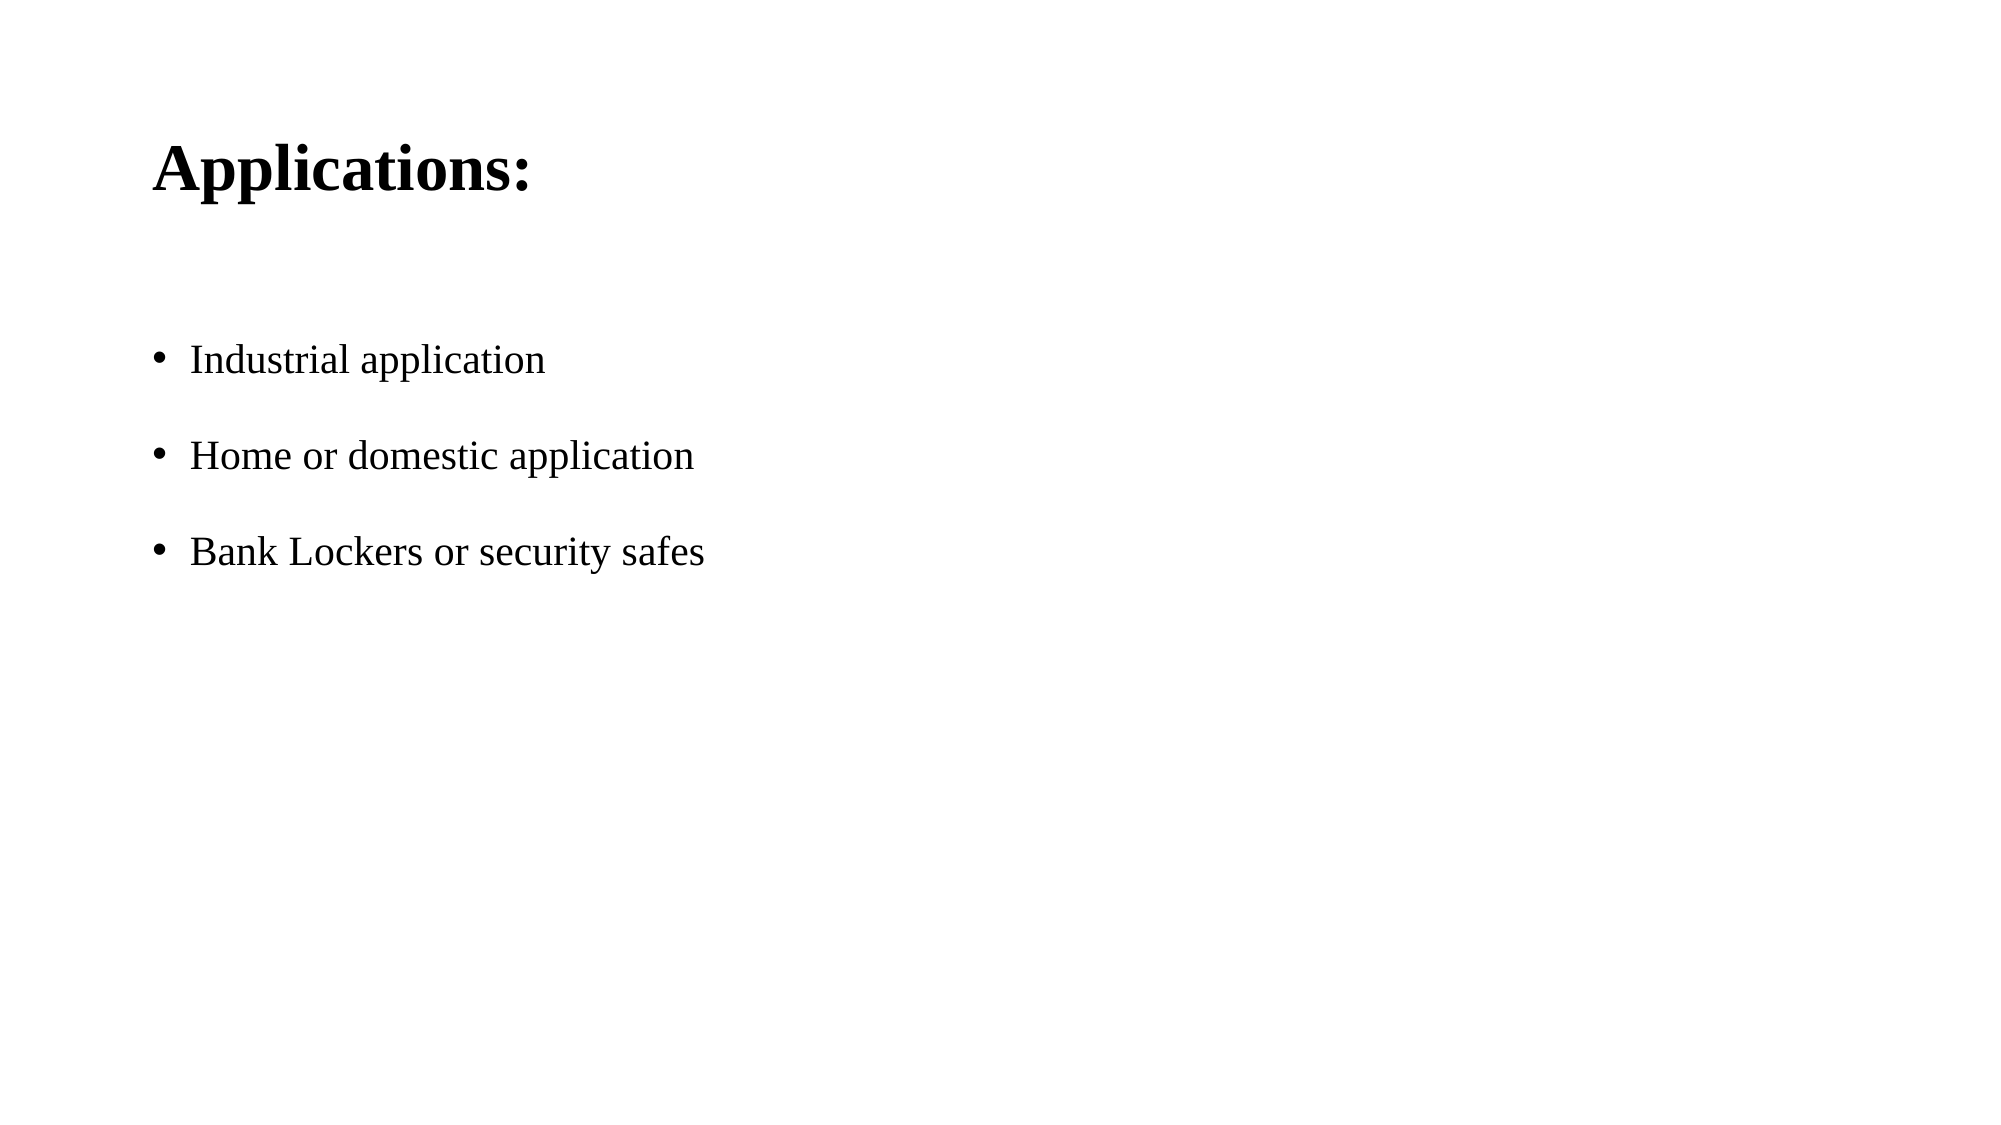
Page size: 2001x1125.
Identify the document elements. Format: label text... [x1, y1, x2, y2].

title Applications: [137, 59, 1863, 278]
list Industrial application Home or domestic application Bank Lockers or security safes [137, 299, 1863, 1014]
